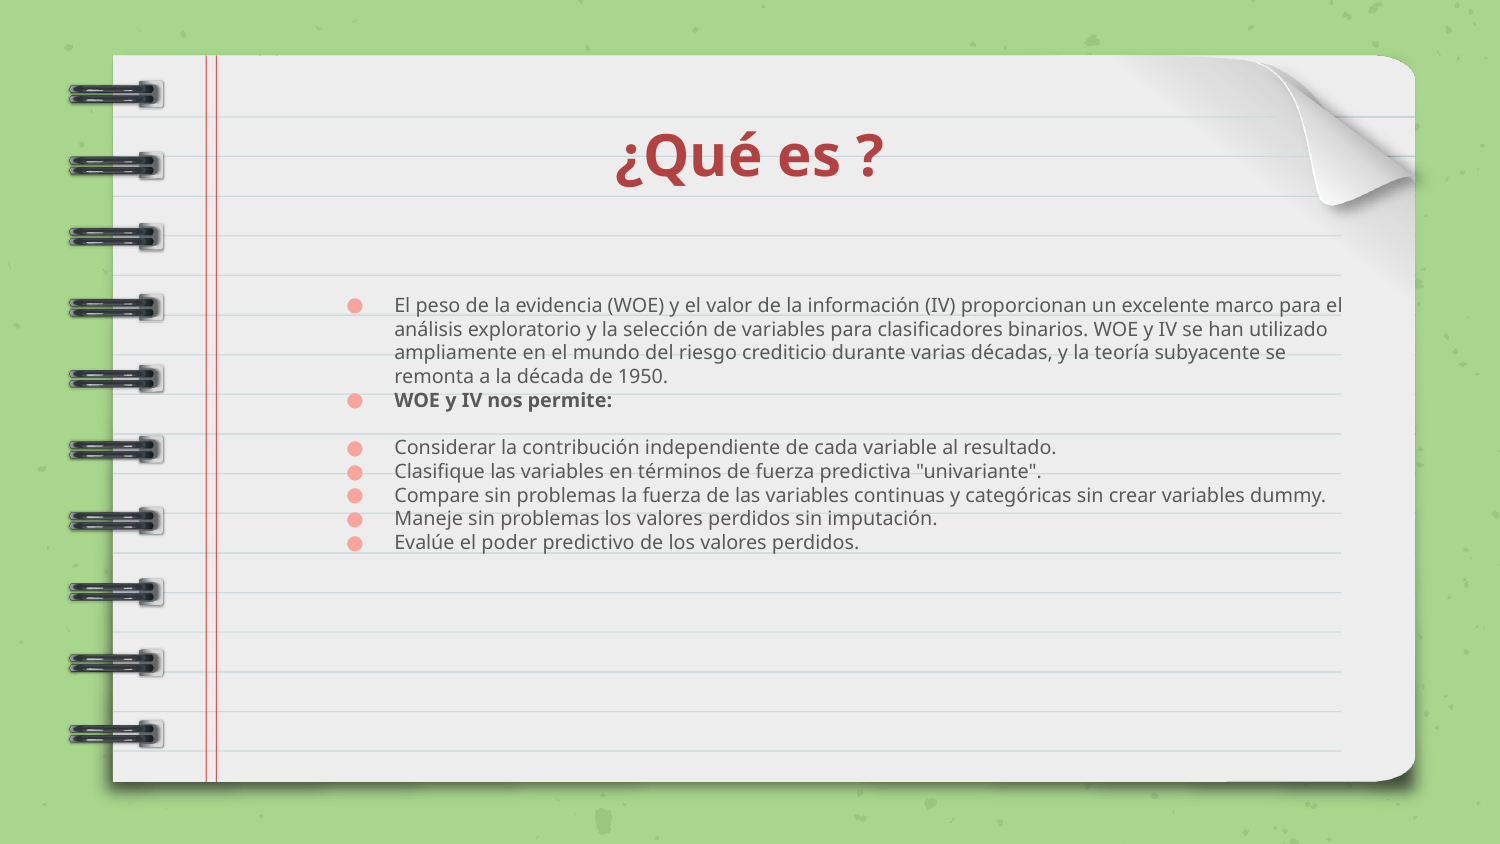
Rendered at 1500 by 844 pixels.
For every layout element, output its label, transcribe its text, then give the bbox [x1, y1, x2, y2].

picture [63, 22, 1437, 822]
title ¿Qué es ? [301, 116, 1199, 211]
list El peso de la evidencia (WOE) y el valor de la información (IV) proporcionan un excelente marco para el análisis exploratorio y la selección de variables para clasificadores binarios. WOE y IV se han utilizado ampliamente en el mundo del riesgo crediticio durante varias décadas, y la teoría subyacente se remonta a la década de 1950. WOE y IV nos permite: Considerar la contribución independiente de cada variable al resultado. Clasifique las variables en términos de fuerza predictiva "univariante". Compare sin problemas la fuerza de las variables continuas y categóricas sin crear variables dummy. Maneje sin problemas los valores perdidos sin imputación. Evalúe el poder predictivo de los valores perdidos. [229, 229, 1372, 733]
